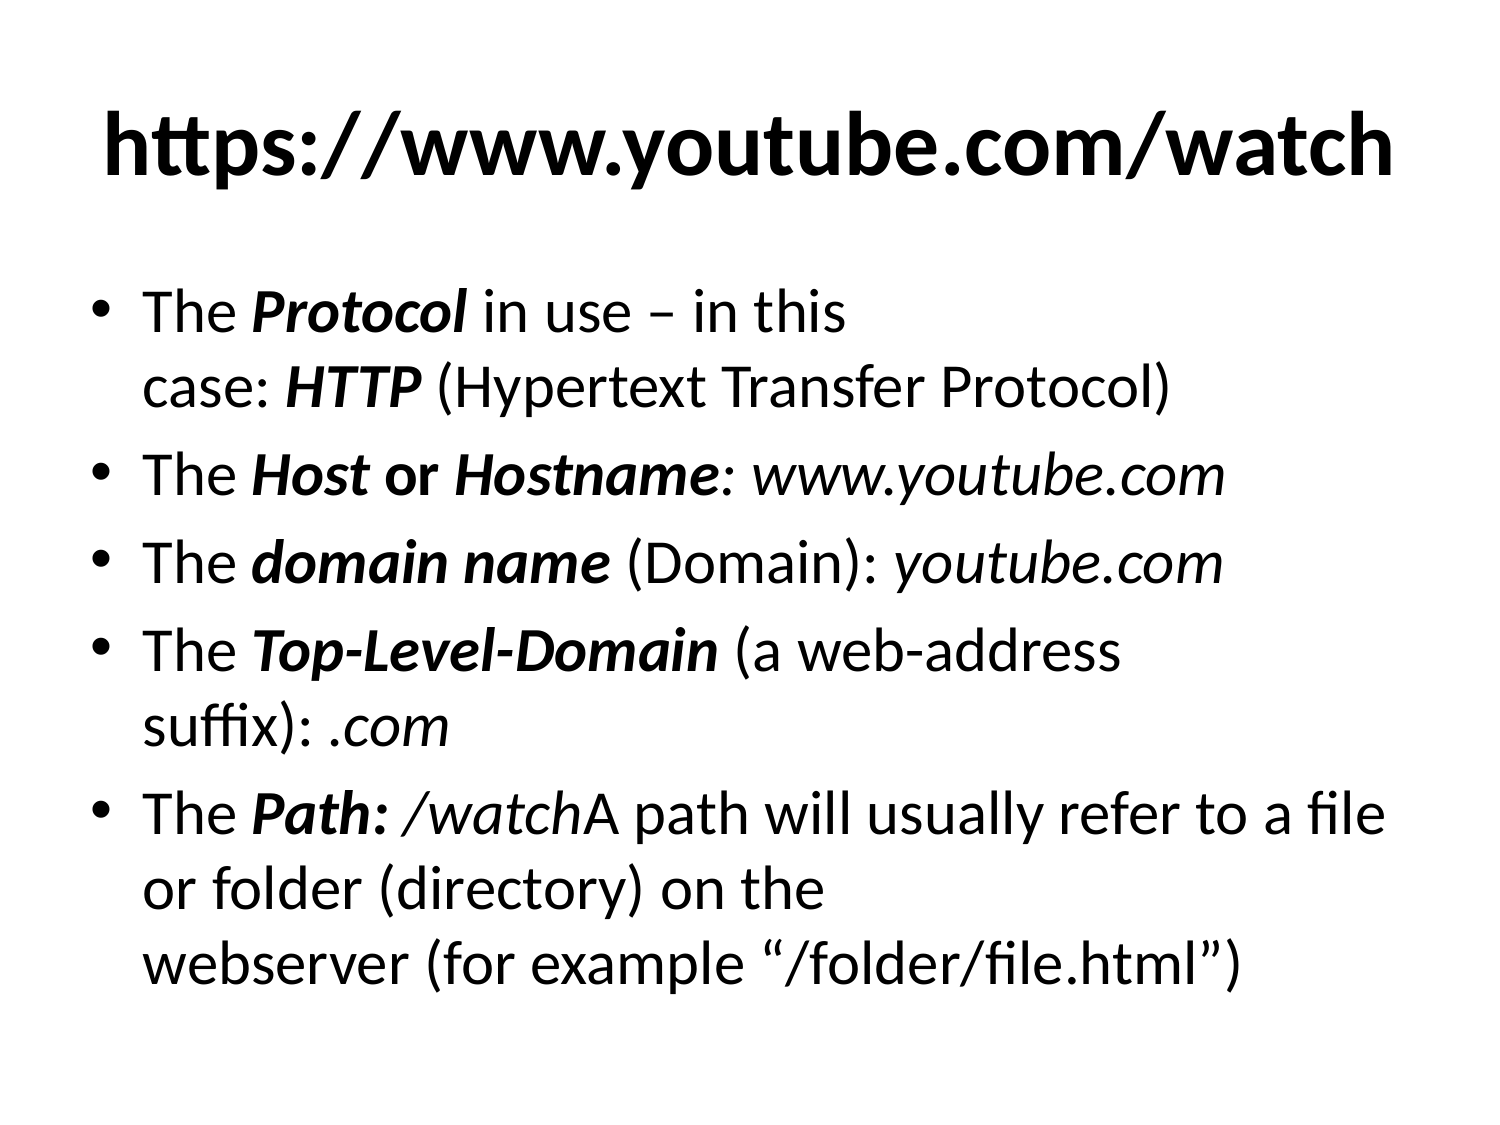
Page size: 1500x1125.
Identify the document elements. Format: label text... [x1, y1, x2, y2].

title https://www.youtube.com/watch [75, 45, 1425, 233]
list The Protocol in use – in this case: HTTP (Hypertext Transfer Protocol) The Host or Hostname: www.youtube.com The domain name (Domain): youtube.com The Top-Level-Domain (a web-address suffix): .com The Path: /watchA path will usually refer to a file or folder (directory) on the webserver (for example “/folder/file.html”) [75, 262, 1425, 1005]
